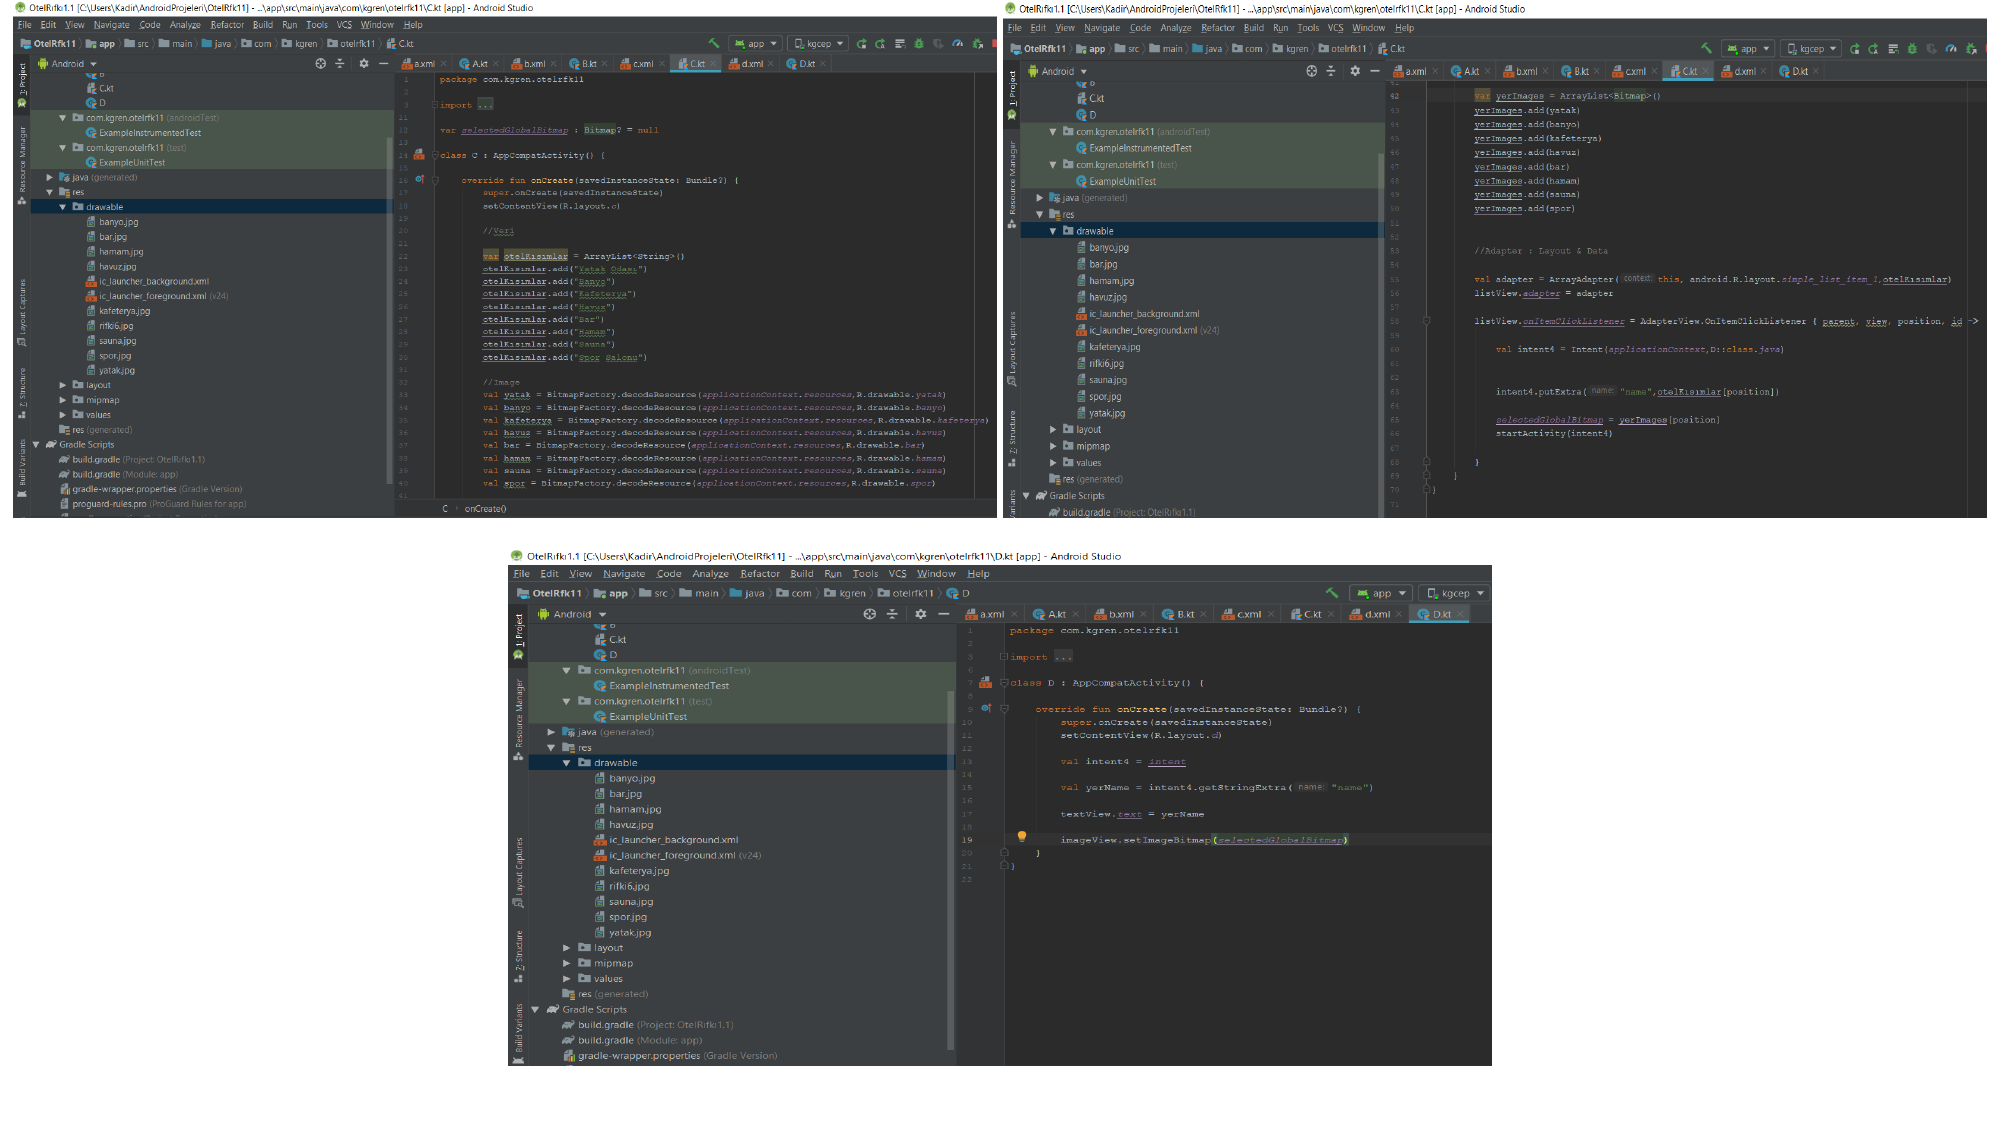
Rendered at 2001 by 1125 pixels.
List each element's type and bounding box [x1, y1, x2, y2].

picture [508, 546, 1492, 1066]
list [13, 0, 997, 518]
picture [1003, 0, 1987, 518]
